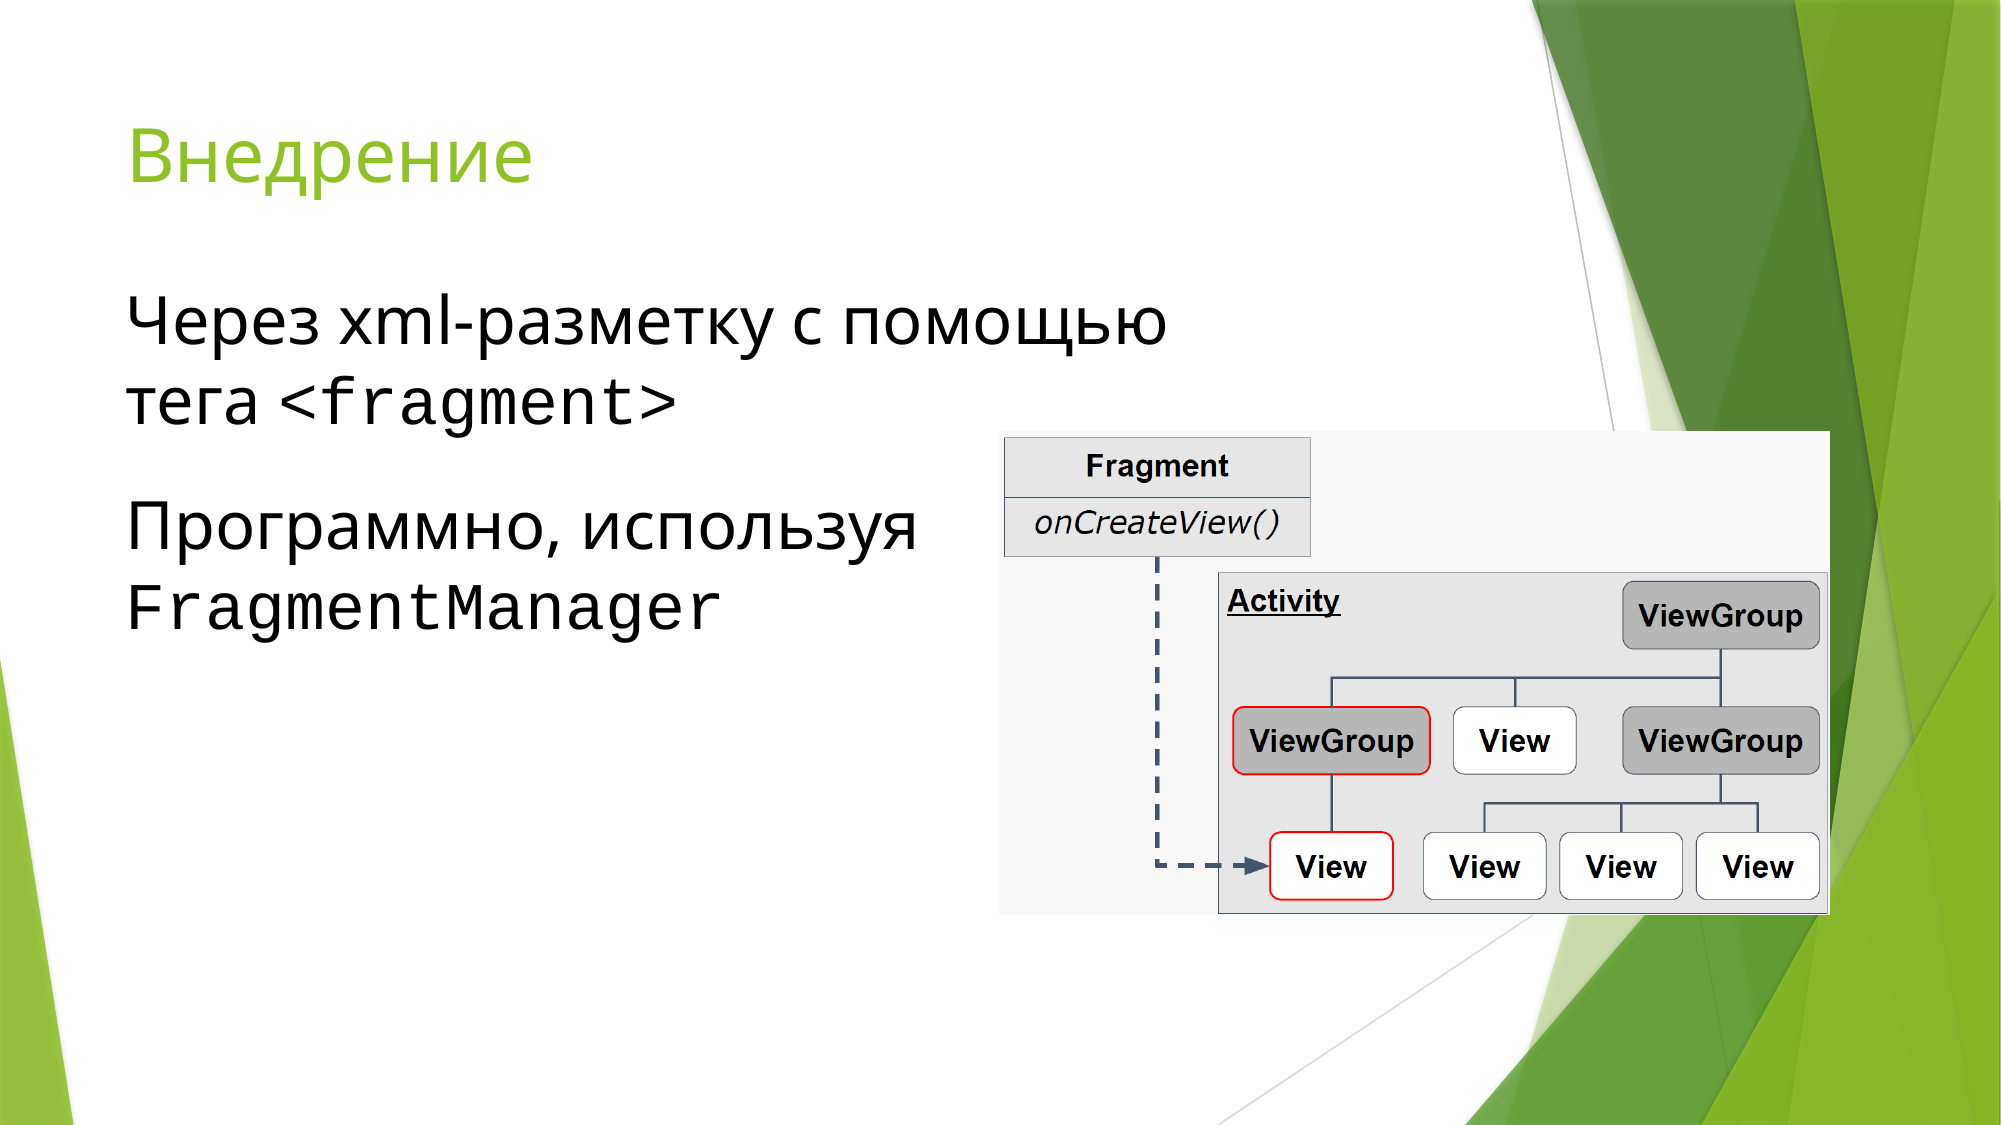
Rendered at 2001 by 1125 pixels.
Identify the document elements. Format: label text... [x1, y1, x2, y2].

title Внедрение [111, 99, 1522, 317]
text_box Через xml-разметку с помощью тега <fragment> Программно, используя FragmentManager [111, 270, 1308, 695]
picture [999, 431, 1831, 916]
